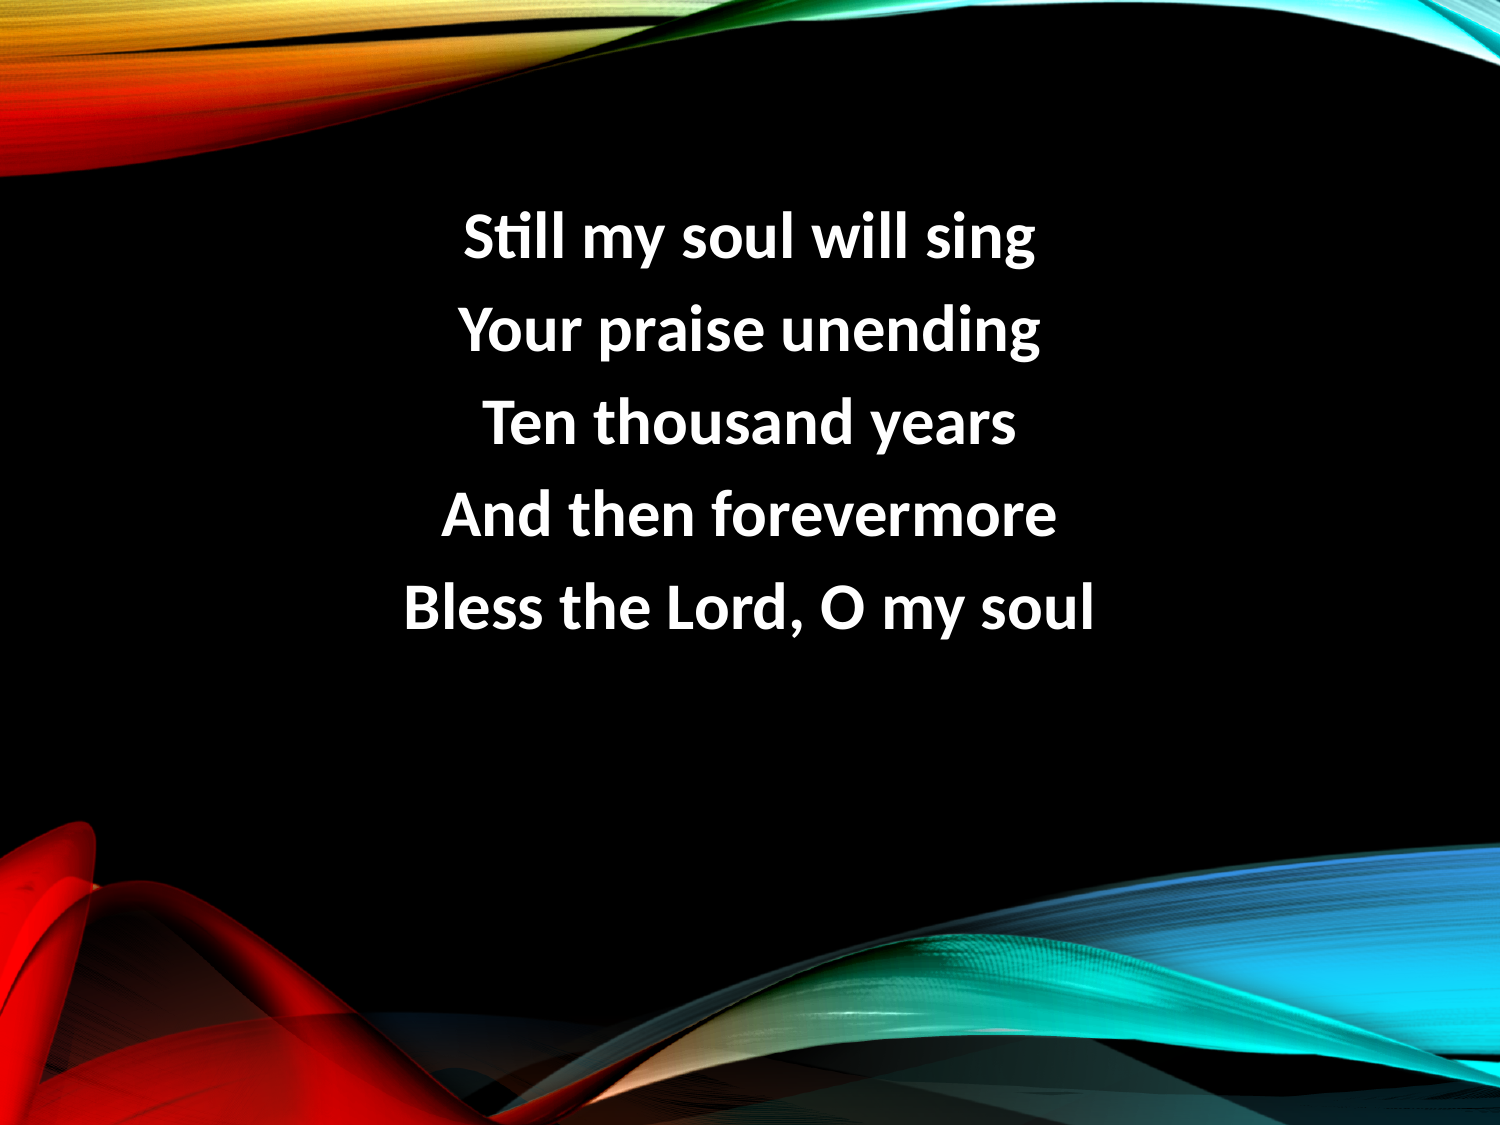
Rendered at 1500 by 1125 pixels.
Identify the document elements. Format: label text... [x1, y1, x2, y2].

subtitle Still my soul will sing Your praise unending Ten thousand years And then forevermore Bless the Lord, O my soul [0, 0, 1500, 850]
picture [0, 850, 1500, 1125]
